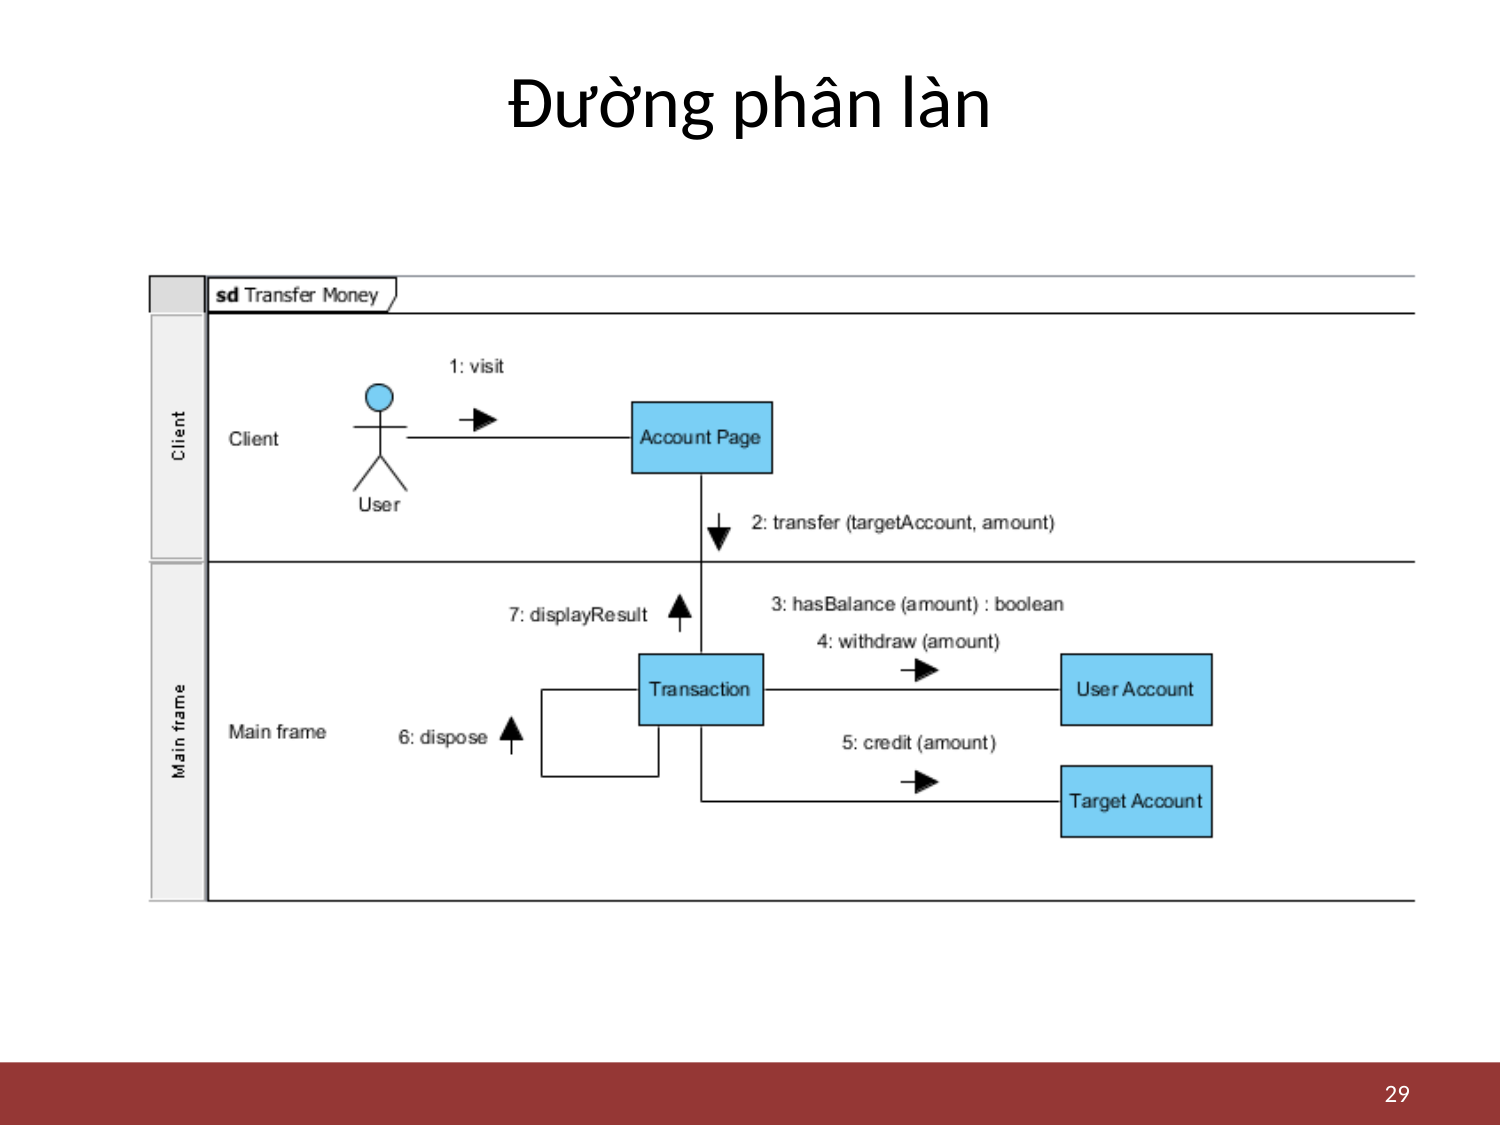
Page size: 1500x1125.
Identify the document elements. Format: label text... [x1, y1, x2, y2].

title Đường phân làn [75, 45, 1425, 150]
slide_number 29 [1074, 1072, 1425, 1113]
picture [112, 249, 1466, 944]
